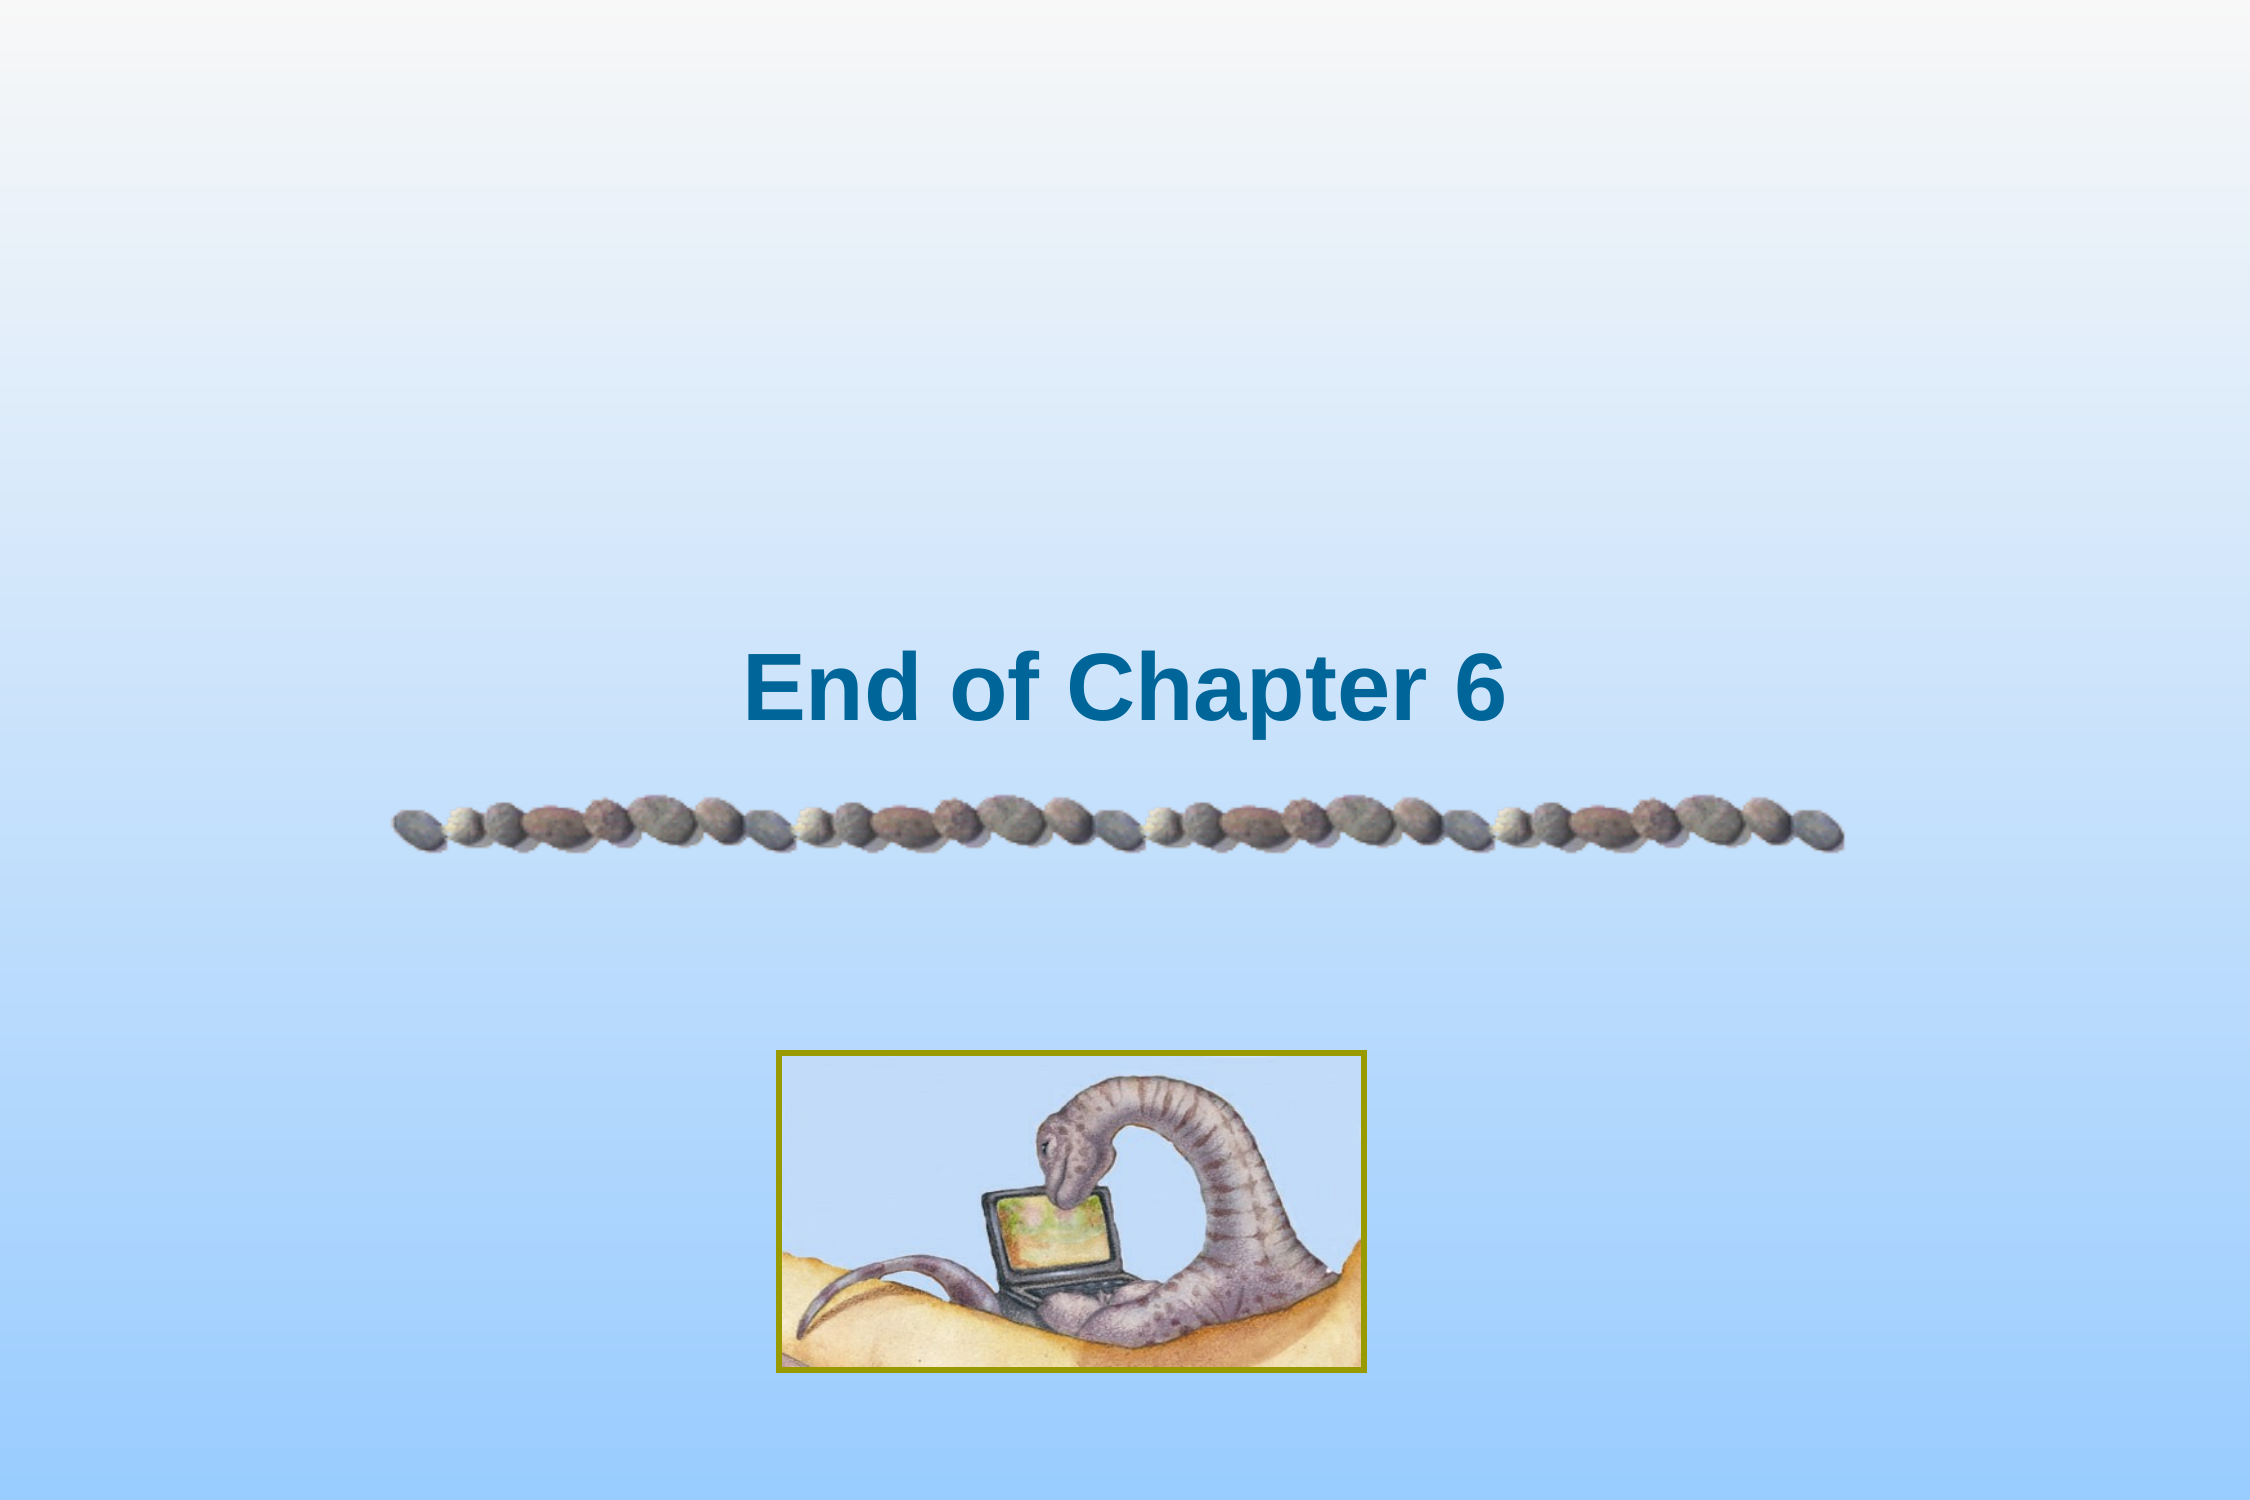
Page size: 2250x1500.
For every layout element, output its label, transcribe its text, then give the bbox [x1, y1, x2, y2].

picture [378, 788, 1865, 864]
picture [782, 1056, 1361, 1367]
title End of Chapter 6 [168, 499, 2082, 751]
